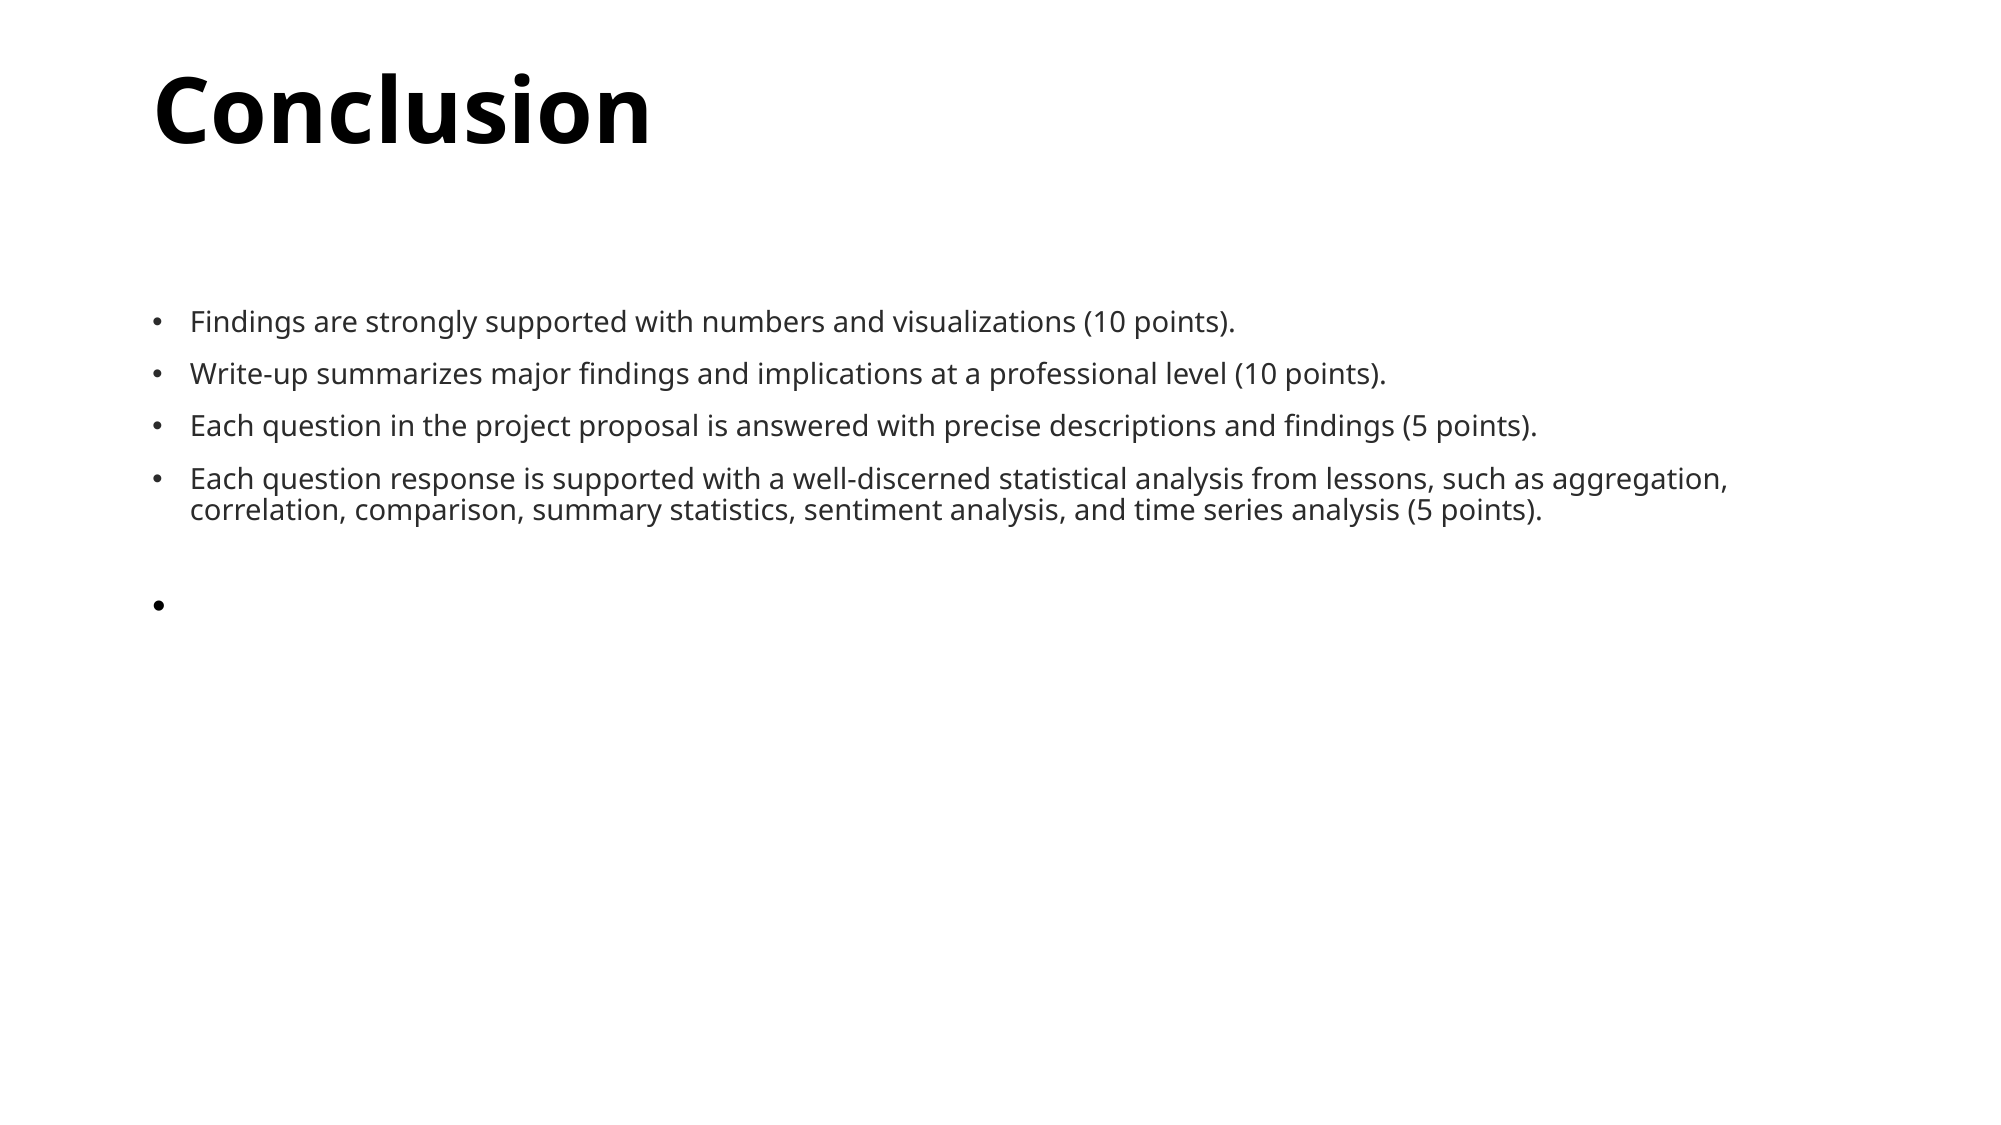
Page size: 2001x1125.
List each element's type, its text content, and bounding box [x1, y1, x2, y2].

list Findings are strongly supported with numbers and visualizations (10 points). Write-up summarizes major findings and implications at a professional level (10 points). Each question in the project proposal is answered with precise descriptions and findings (5 points). Each question response is supported with a well-discerned statistical analysis from lessons, such as aggregation, correlation, comparison, summary statistics, sentiment analysis, and time series analysis (5 points). [137, 299, 1863, 1014]
title Conclusion [137, 59, 1863, 278]
